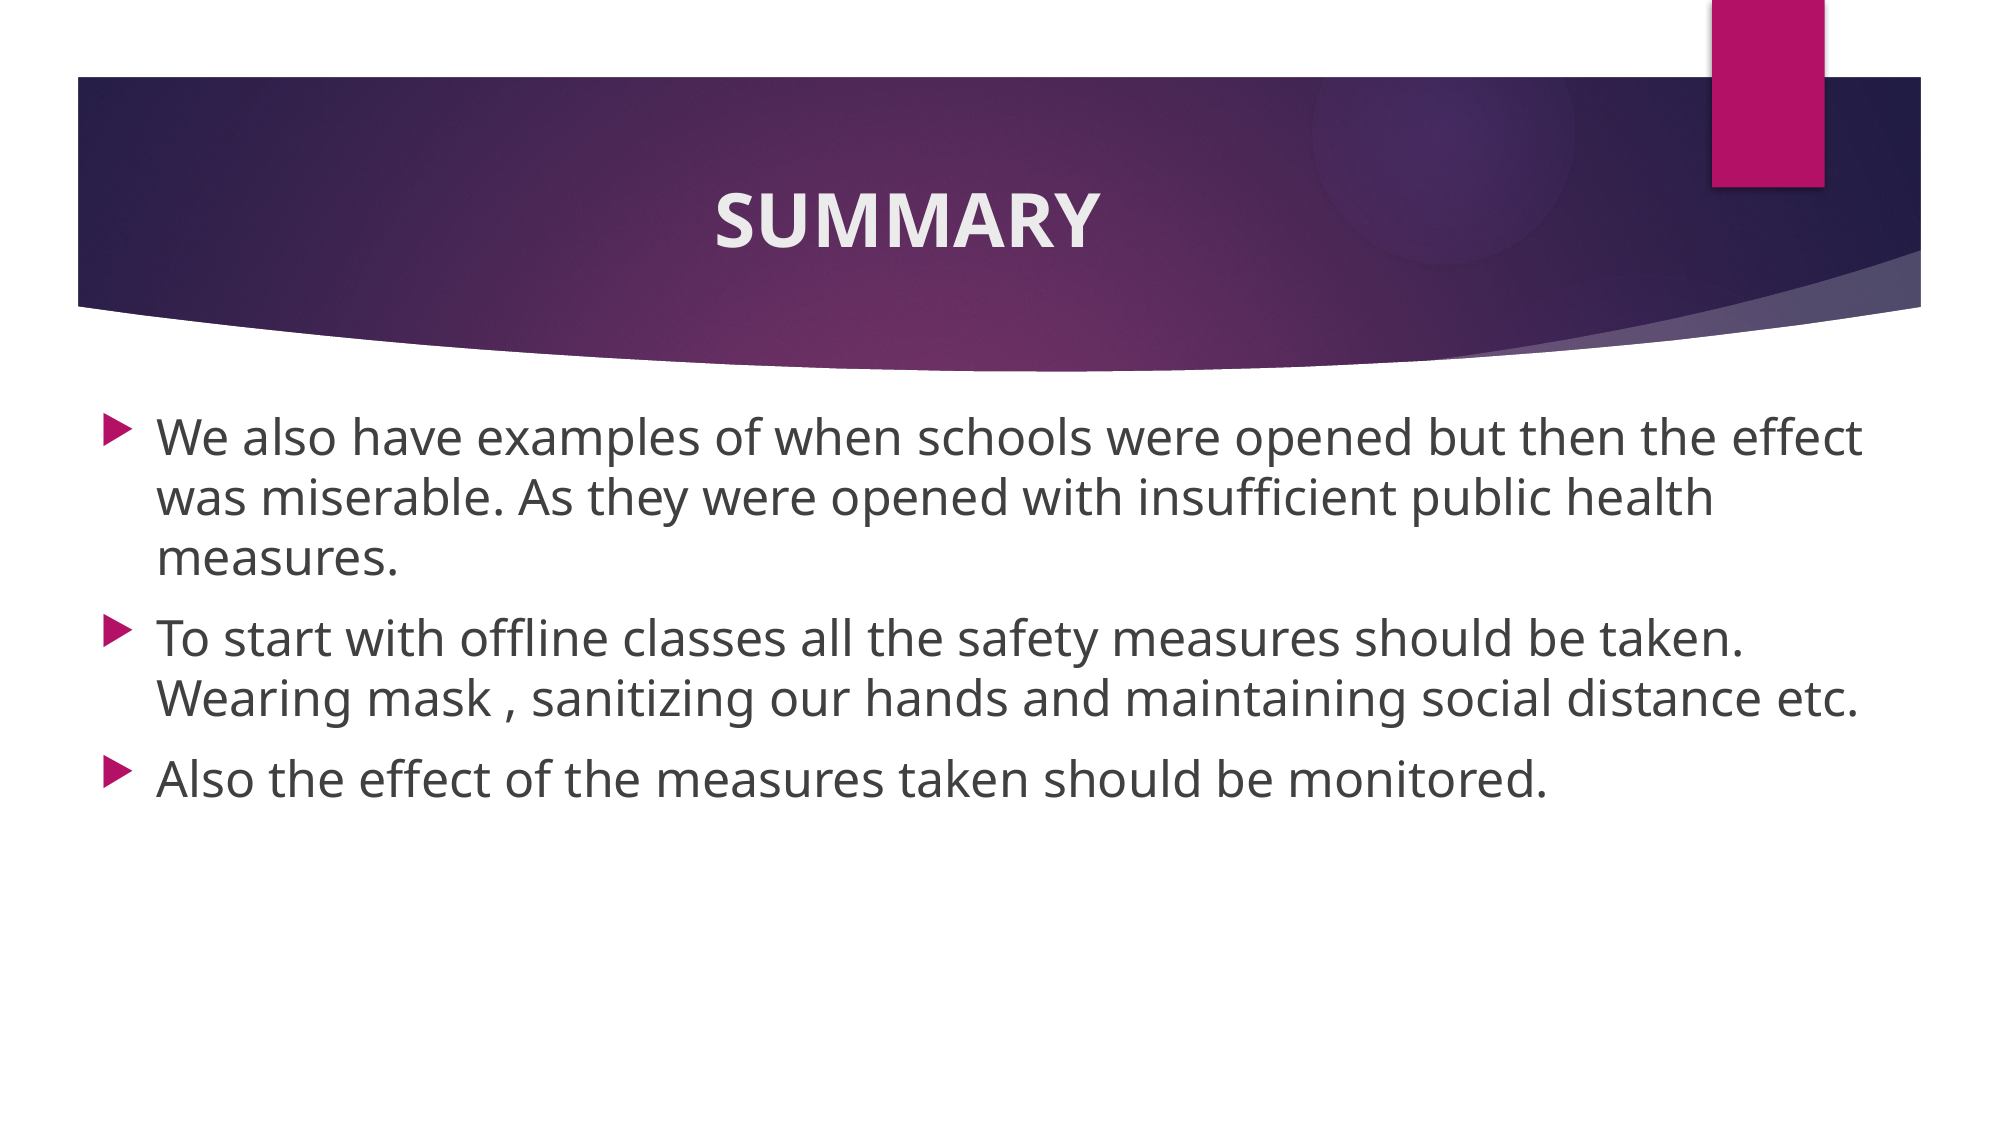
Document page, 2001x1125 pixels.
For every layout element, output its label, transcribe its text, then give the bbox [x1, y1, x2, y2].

title SUMMARY [189, 159, 1627, 276]
list We also have examples of when schools were opened but then the effect was miserable. As they were opened with insufficient public health measures. To start with offline classes all the safety measures should be taken. Wearing mask , sanitizing our hands and maintaining social distance etc. Also the effect of the measures taken should be monitored. [84, 397, 1899, 1096]
